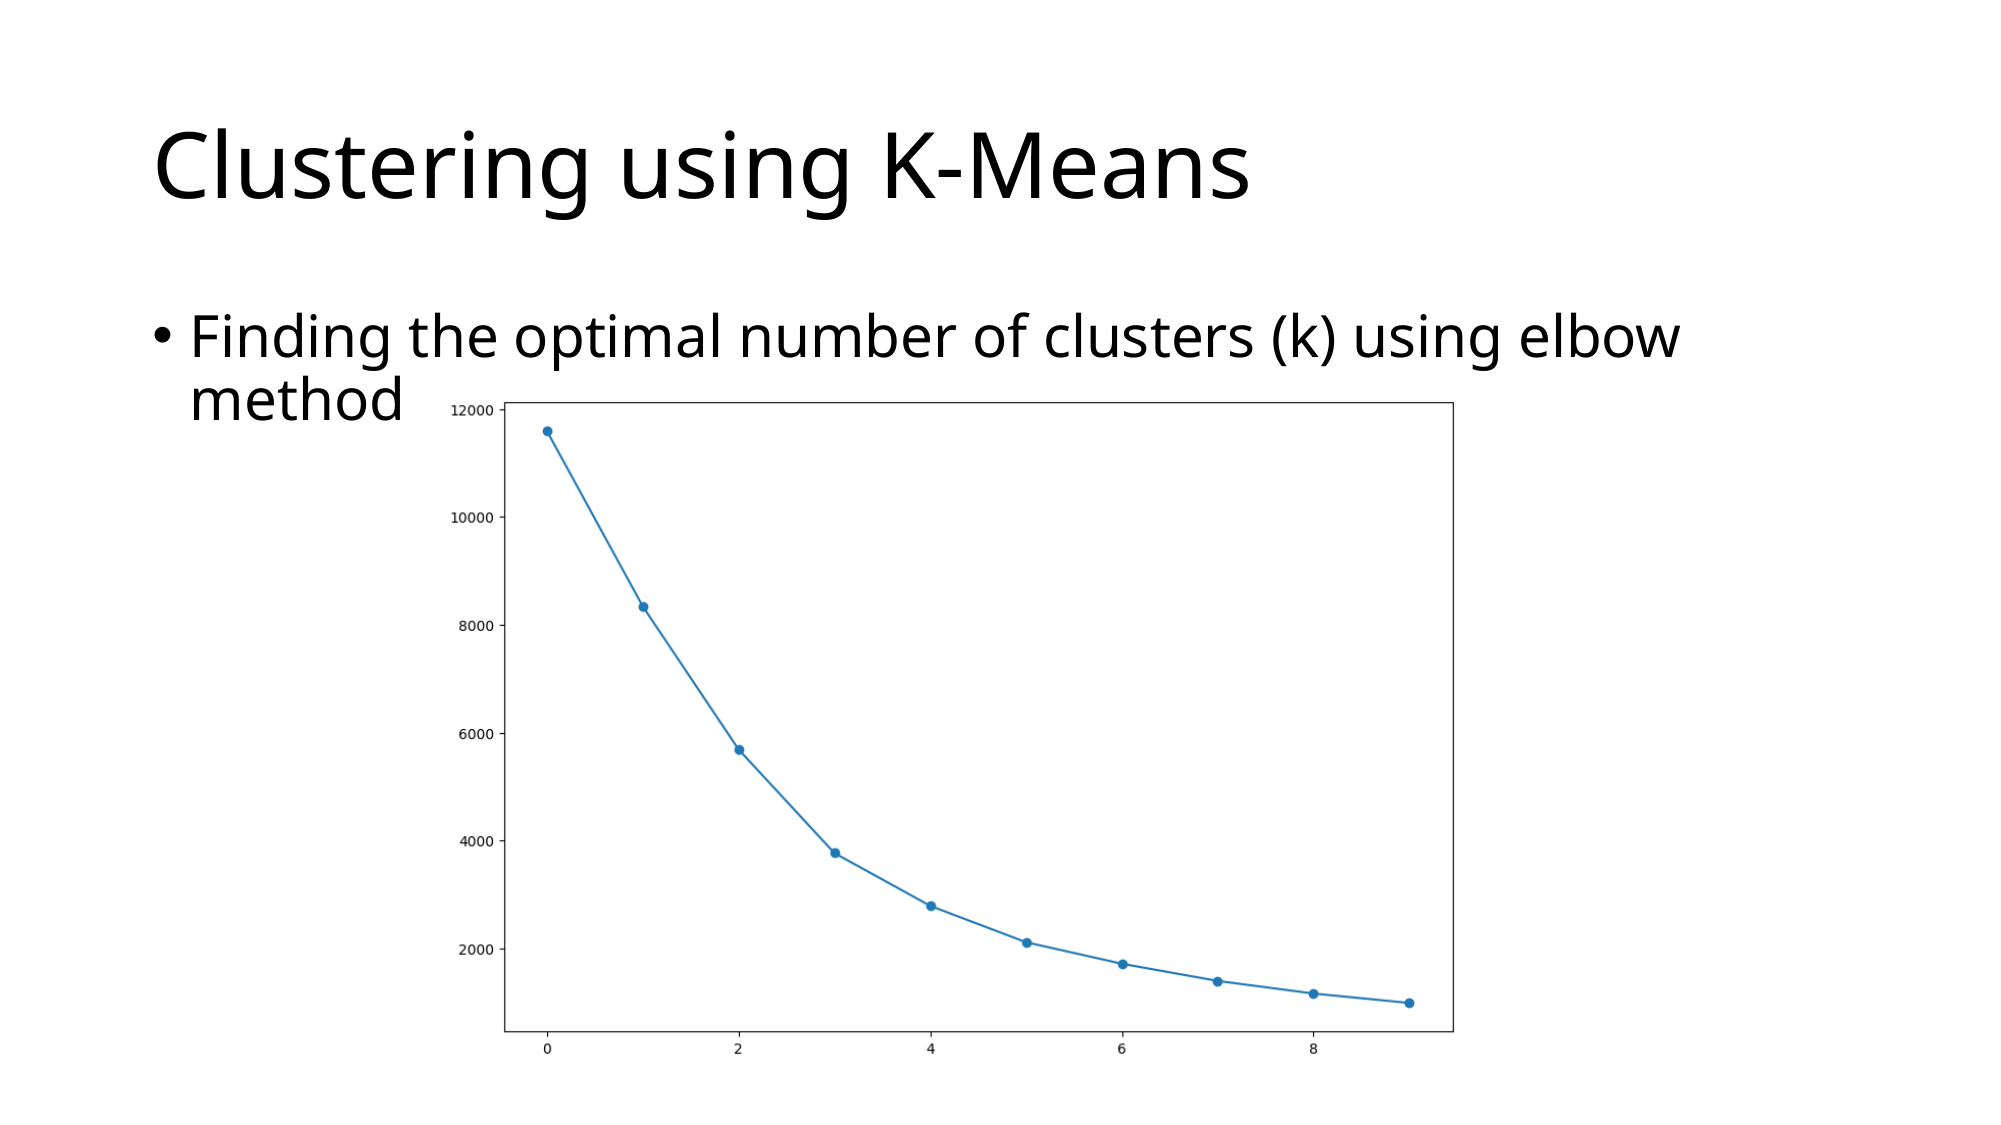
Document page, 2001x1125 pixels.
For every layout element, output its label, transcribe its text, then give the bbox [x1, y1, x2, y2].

picture [438, 392, 1463, 1066]
title Clustering using K-Means [137, 59, 1863, 278]
list Finding the optimal number of clusters (k) using elbow method [137, 299, 1863, 1014]
